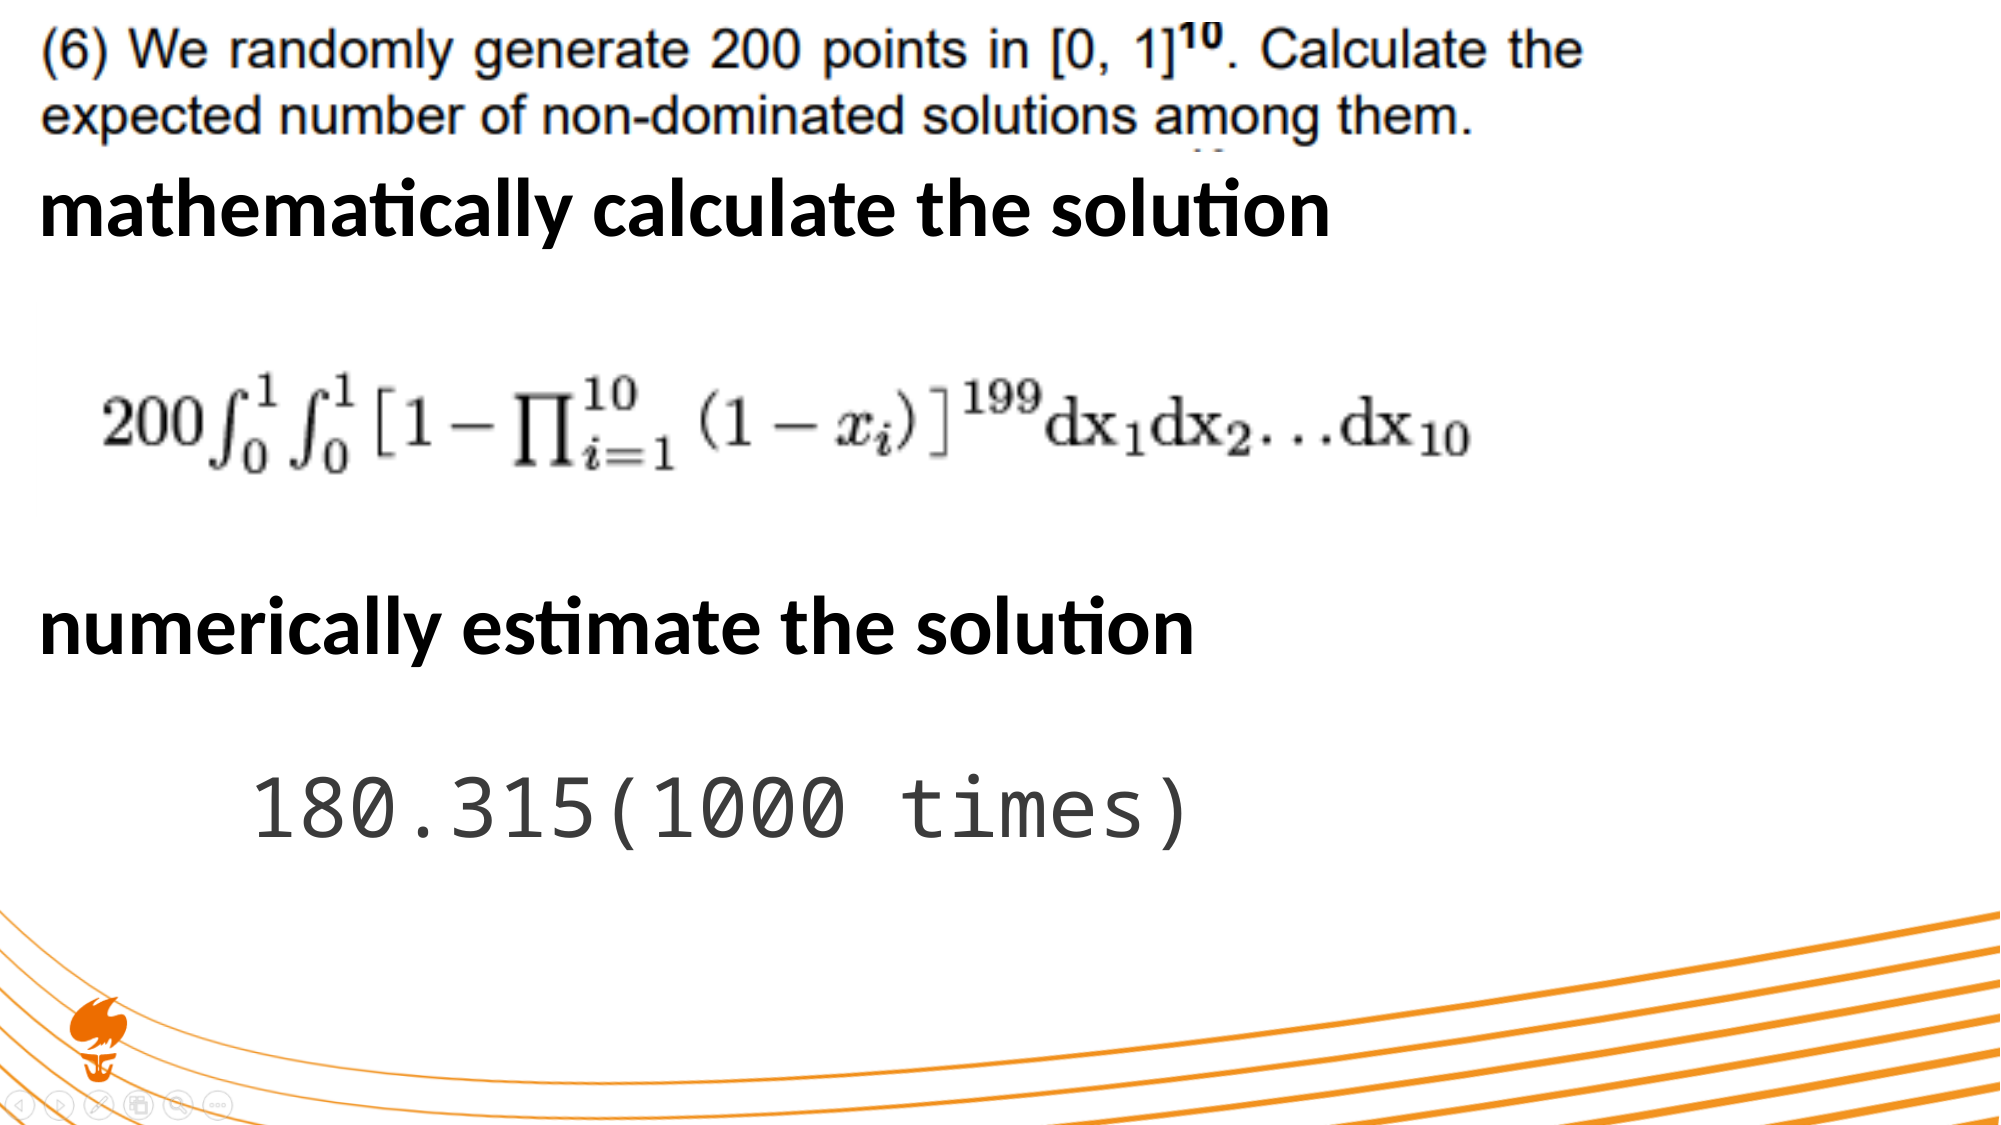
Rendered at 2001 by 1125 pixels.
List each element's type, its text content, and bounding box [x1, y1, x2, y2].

text_box numerically estimate the solution [23, 563, 1850, 679]
text_box mathematically calculate the solution [23, 152, 1550, 261]
picture [0, 0, 2000, 1125]
text_box 180.315(1000 times) [233, 746, 1241, 862]
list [0, 22, 1677, 152]
